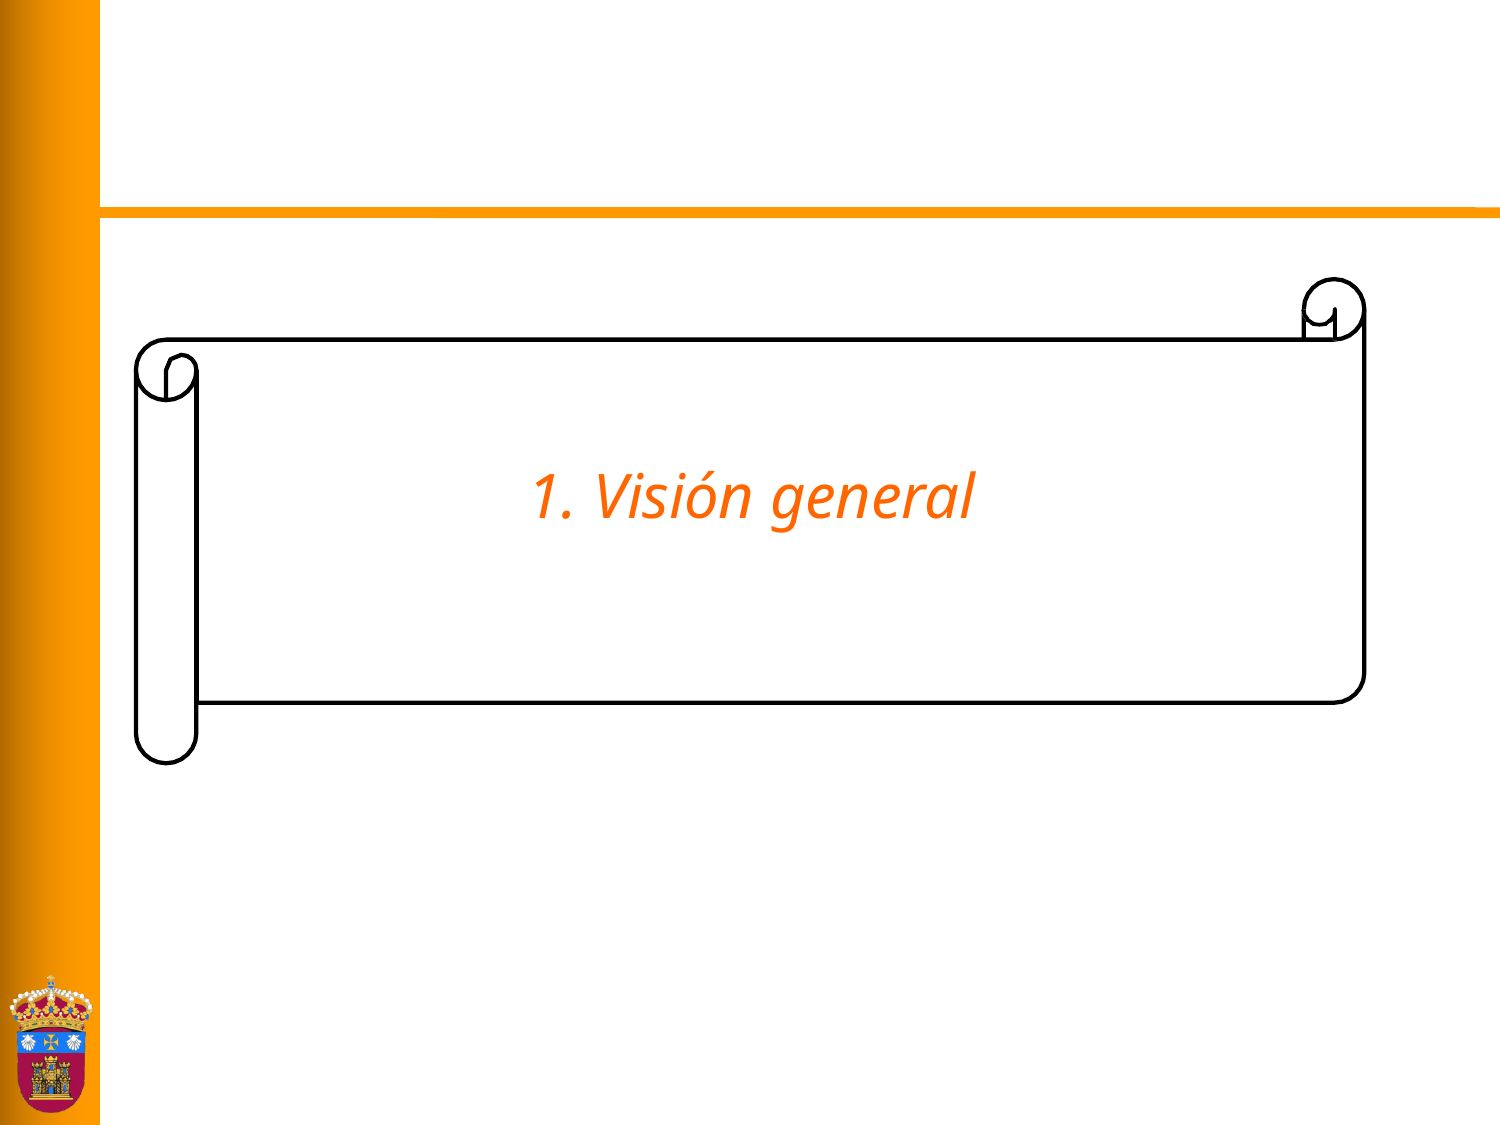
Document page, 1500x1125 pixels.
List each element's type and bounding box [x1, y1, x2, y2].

picture [0, 0, 100, 1125]
text_box [133, 276, 1367, 766]
